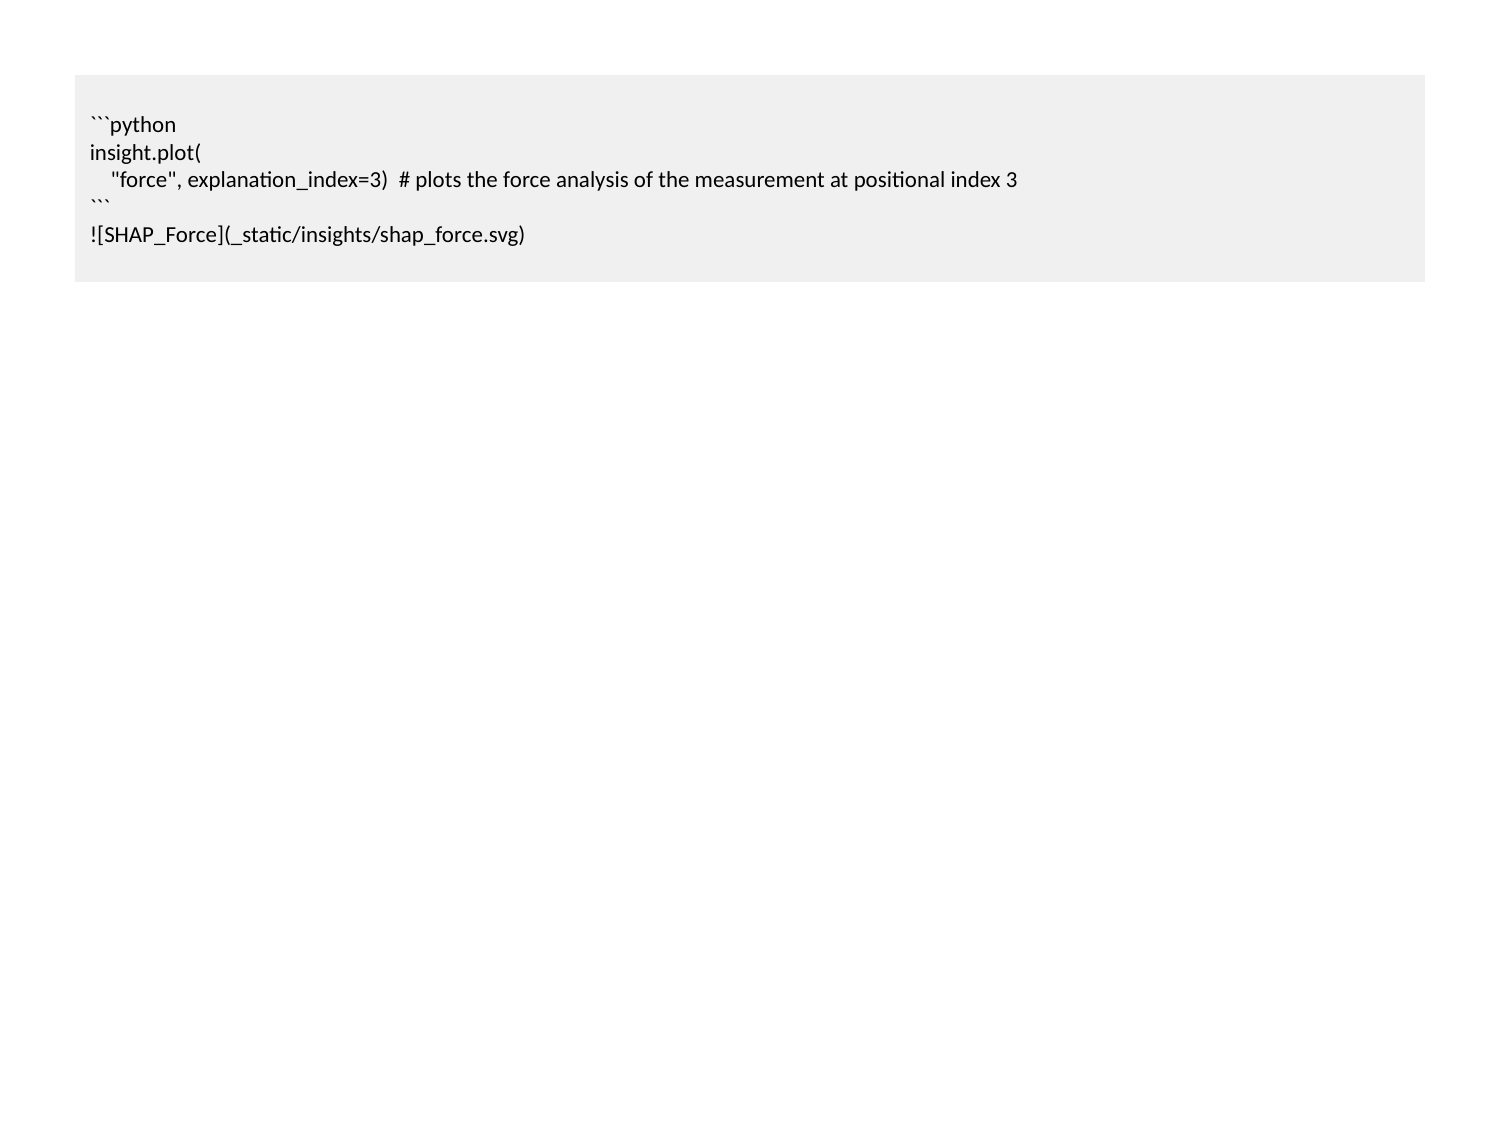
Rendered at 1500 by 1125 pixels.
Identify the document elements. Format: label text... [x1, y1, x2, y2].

text_box ```python insight.plot( "force", explanation_index=3) # plots the force analysis of the measurement at positional index 3 ``` ![SHAP_Force](_static/insights/shap_force.svg) [74, 75, 1425, 282]
